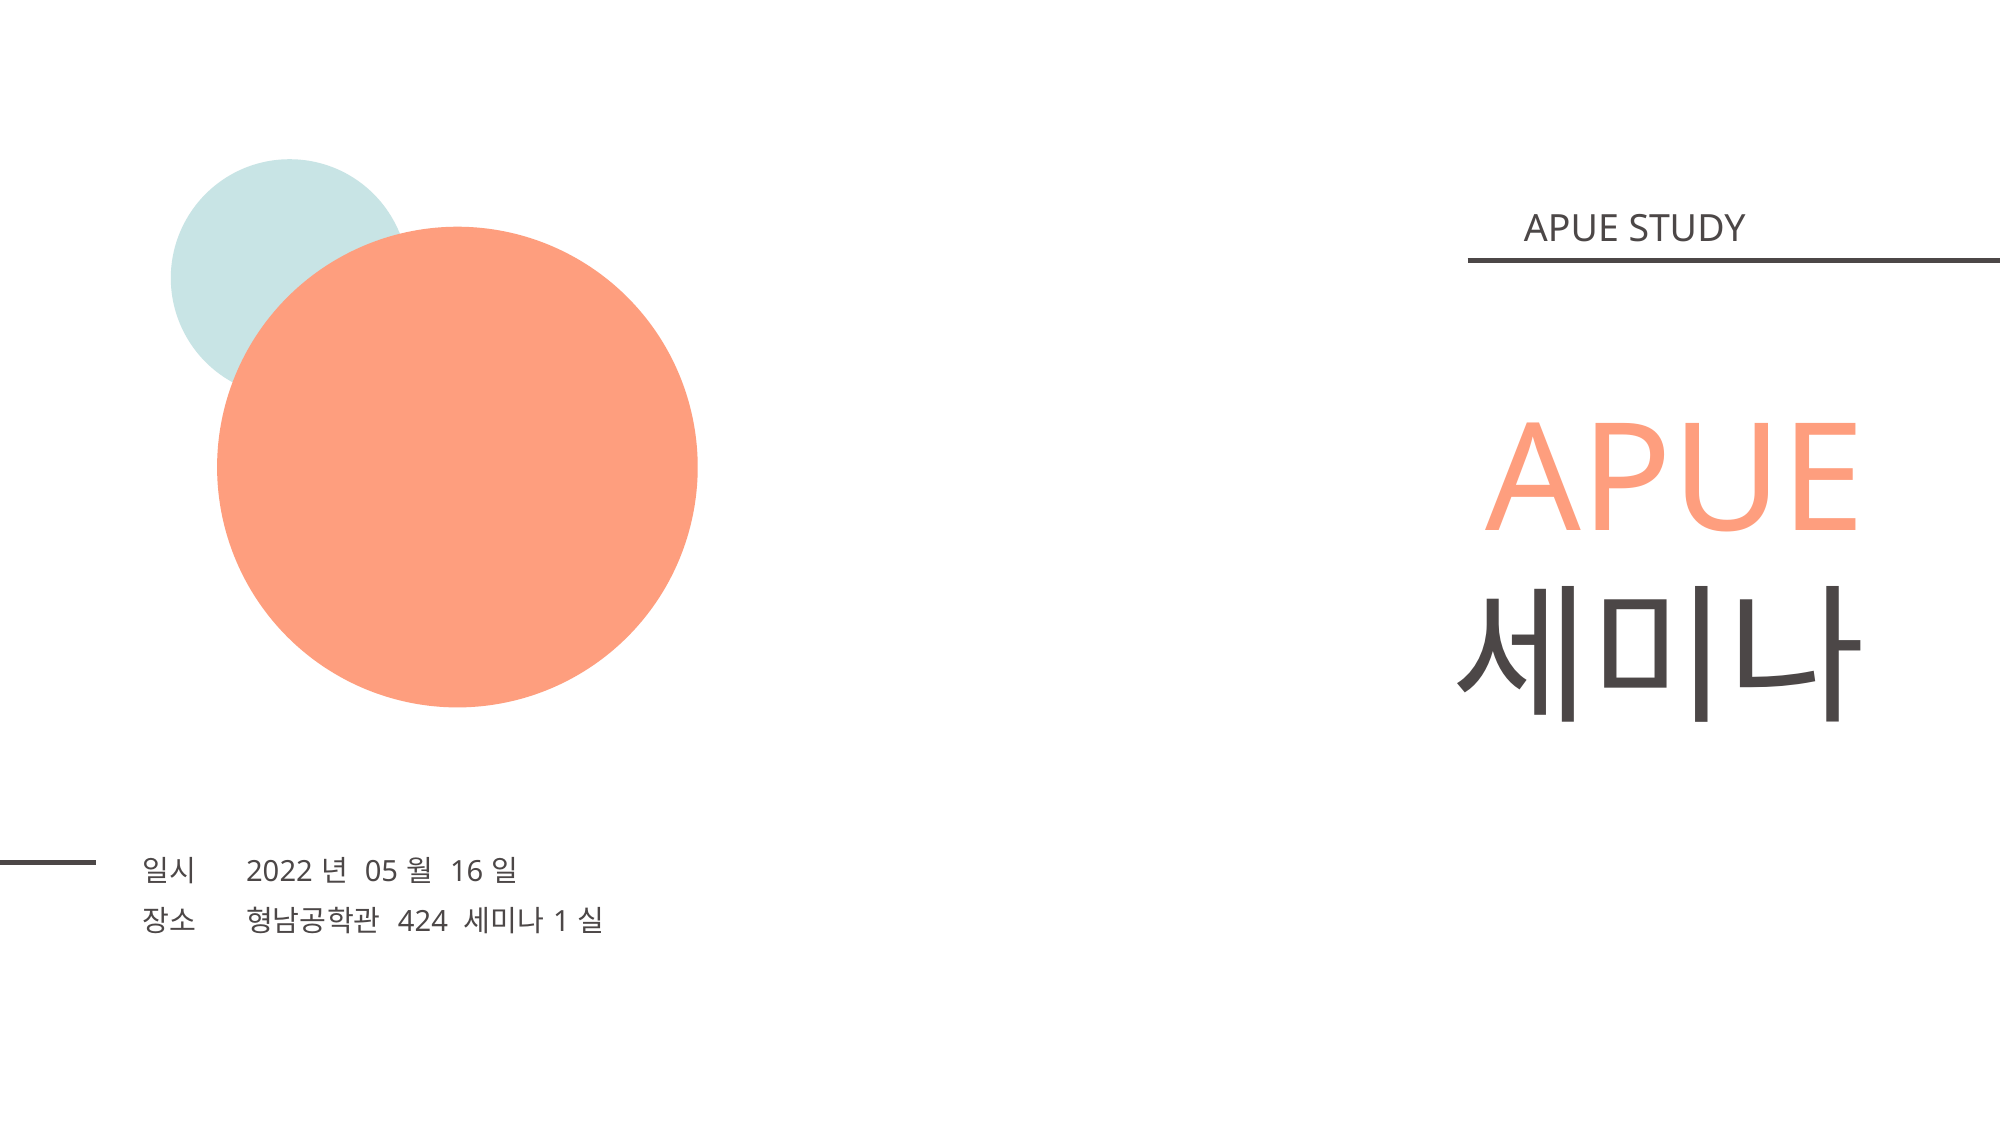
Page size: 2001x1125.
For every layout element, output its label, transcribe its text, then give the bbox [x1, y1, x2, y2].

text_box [170, 159, 698, 708]
table_header 일시 [129, 841, 230, 888]
table_header 2022년 05월 16일 [232, 841, 848, 888]
text_box APUE 세미나 [1436, 373, 1881, 748]
table_cell 장소 [129, 893, 230, 940]
text_box APUE STUDY [1509, 196, 1761, 257]
table_cell 형남공학관 424 세미나1실 [232, 893, 848, 940]
